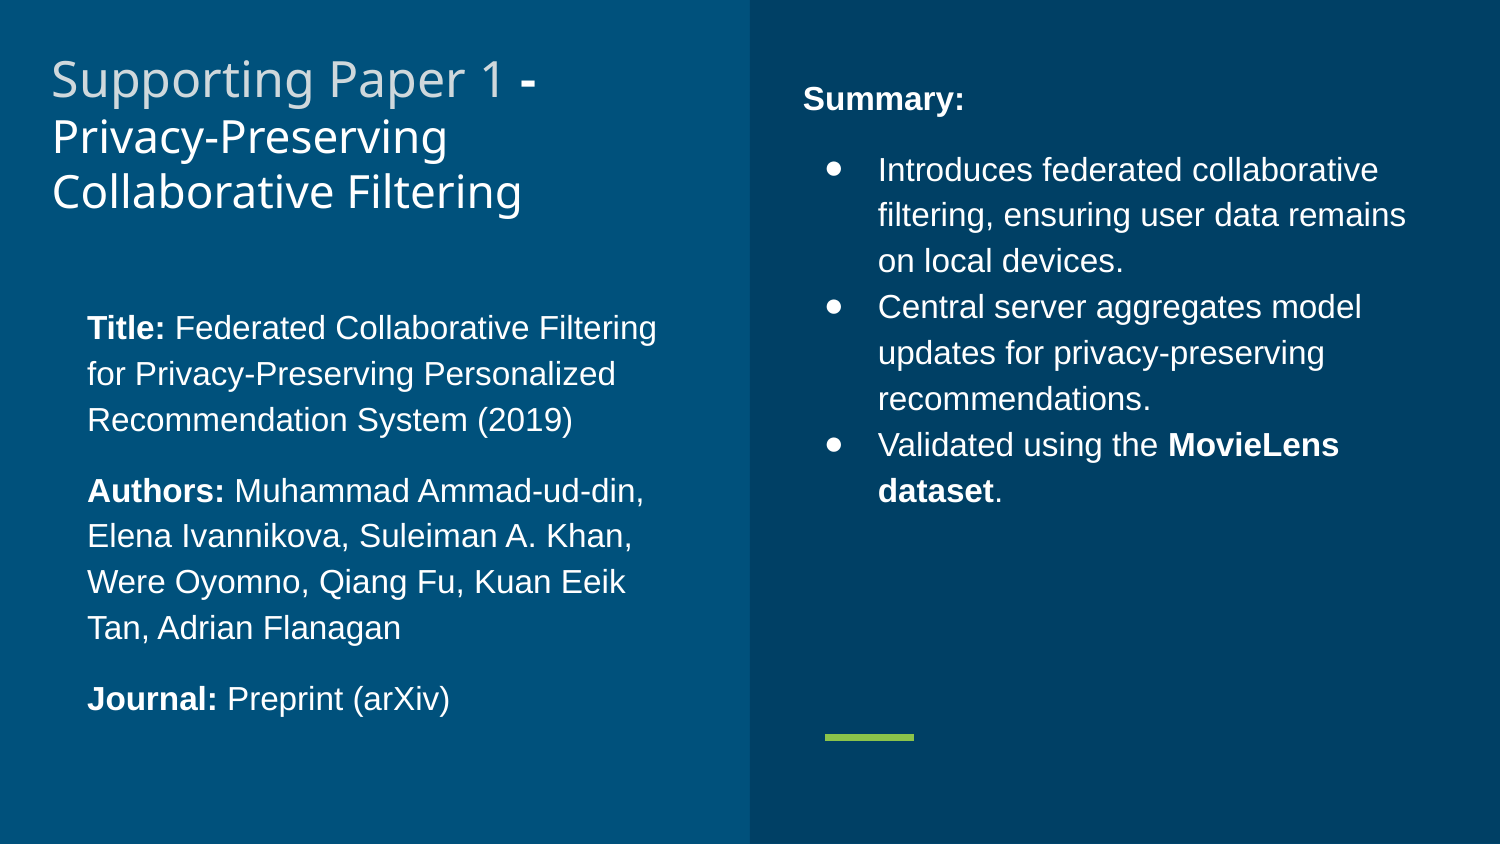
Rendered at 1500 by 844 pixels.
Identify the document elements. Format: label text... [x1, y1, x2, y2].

text_box Title: Federated Collaborative Filtering for Privacy-Preserving Personalized Recommendation System (2019) Authors: Muhammad Ammad-ud-din, Elena Ivannikova, Suleiman A. Khan, Were Oyomno, Qiang Fu, Kuan Eeik Tan, Adrian Flanagan Journal: Preprint (arXiv) [71, 285, 677, 775]
text_box Summary: Introduces federated collaborative filtering, ensuring user data remains on local devices. Central server aggregates model updates for privacy-preserving recommendations. Validated using the MovieLens dataset. [787, 55, 1444, 694]
text_box Supporting Paper 1 - Privacy-Preserving Collaborative Filtering [36, 32, 721, 274]
